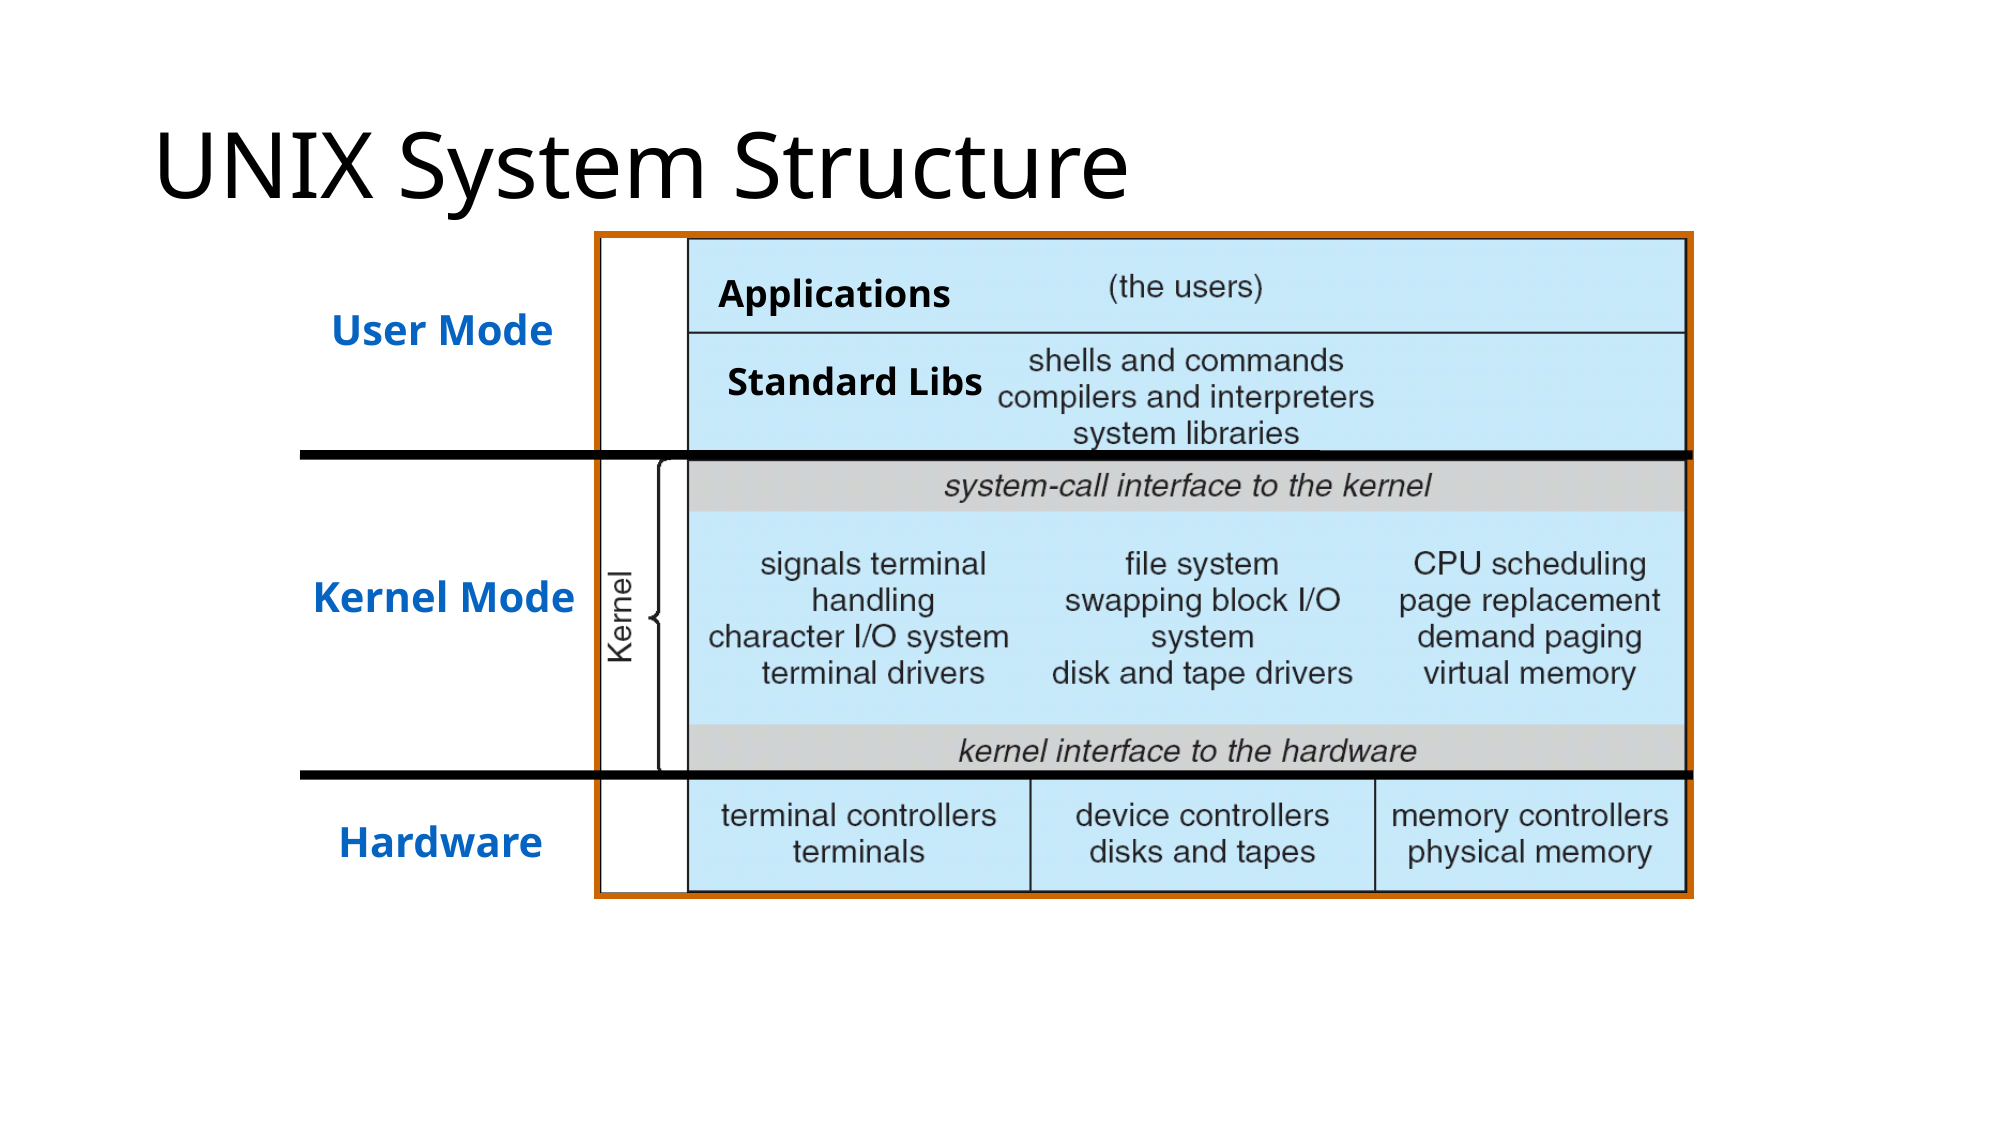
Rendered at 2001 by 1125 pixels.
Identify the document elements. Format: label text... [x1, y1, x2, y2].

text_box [299, 237, 1693, 893]
title UNIX System Structure [137, 59, 1863, 278]
